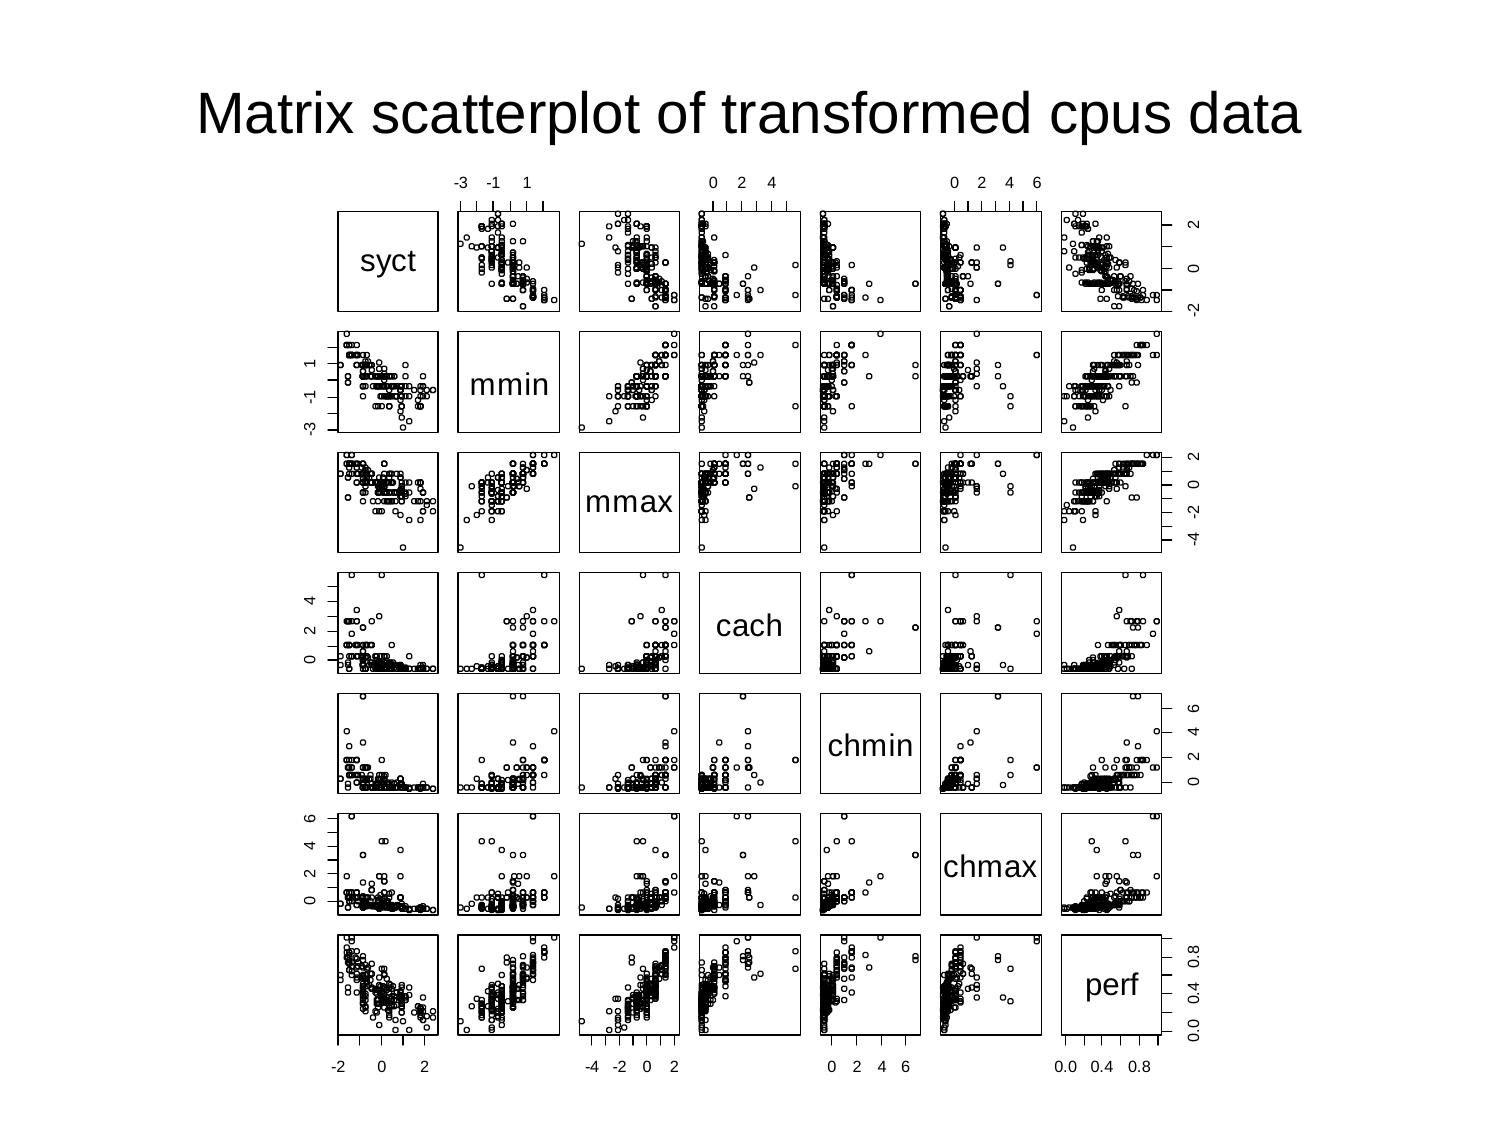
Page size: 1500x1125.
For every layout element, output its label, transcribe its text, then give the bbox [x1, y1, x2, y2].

picture [248, 122, 1251, 1123]
title Matrix scatterplot of transformed cpus data [74, 44, 1426, 176]
